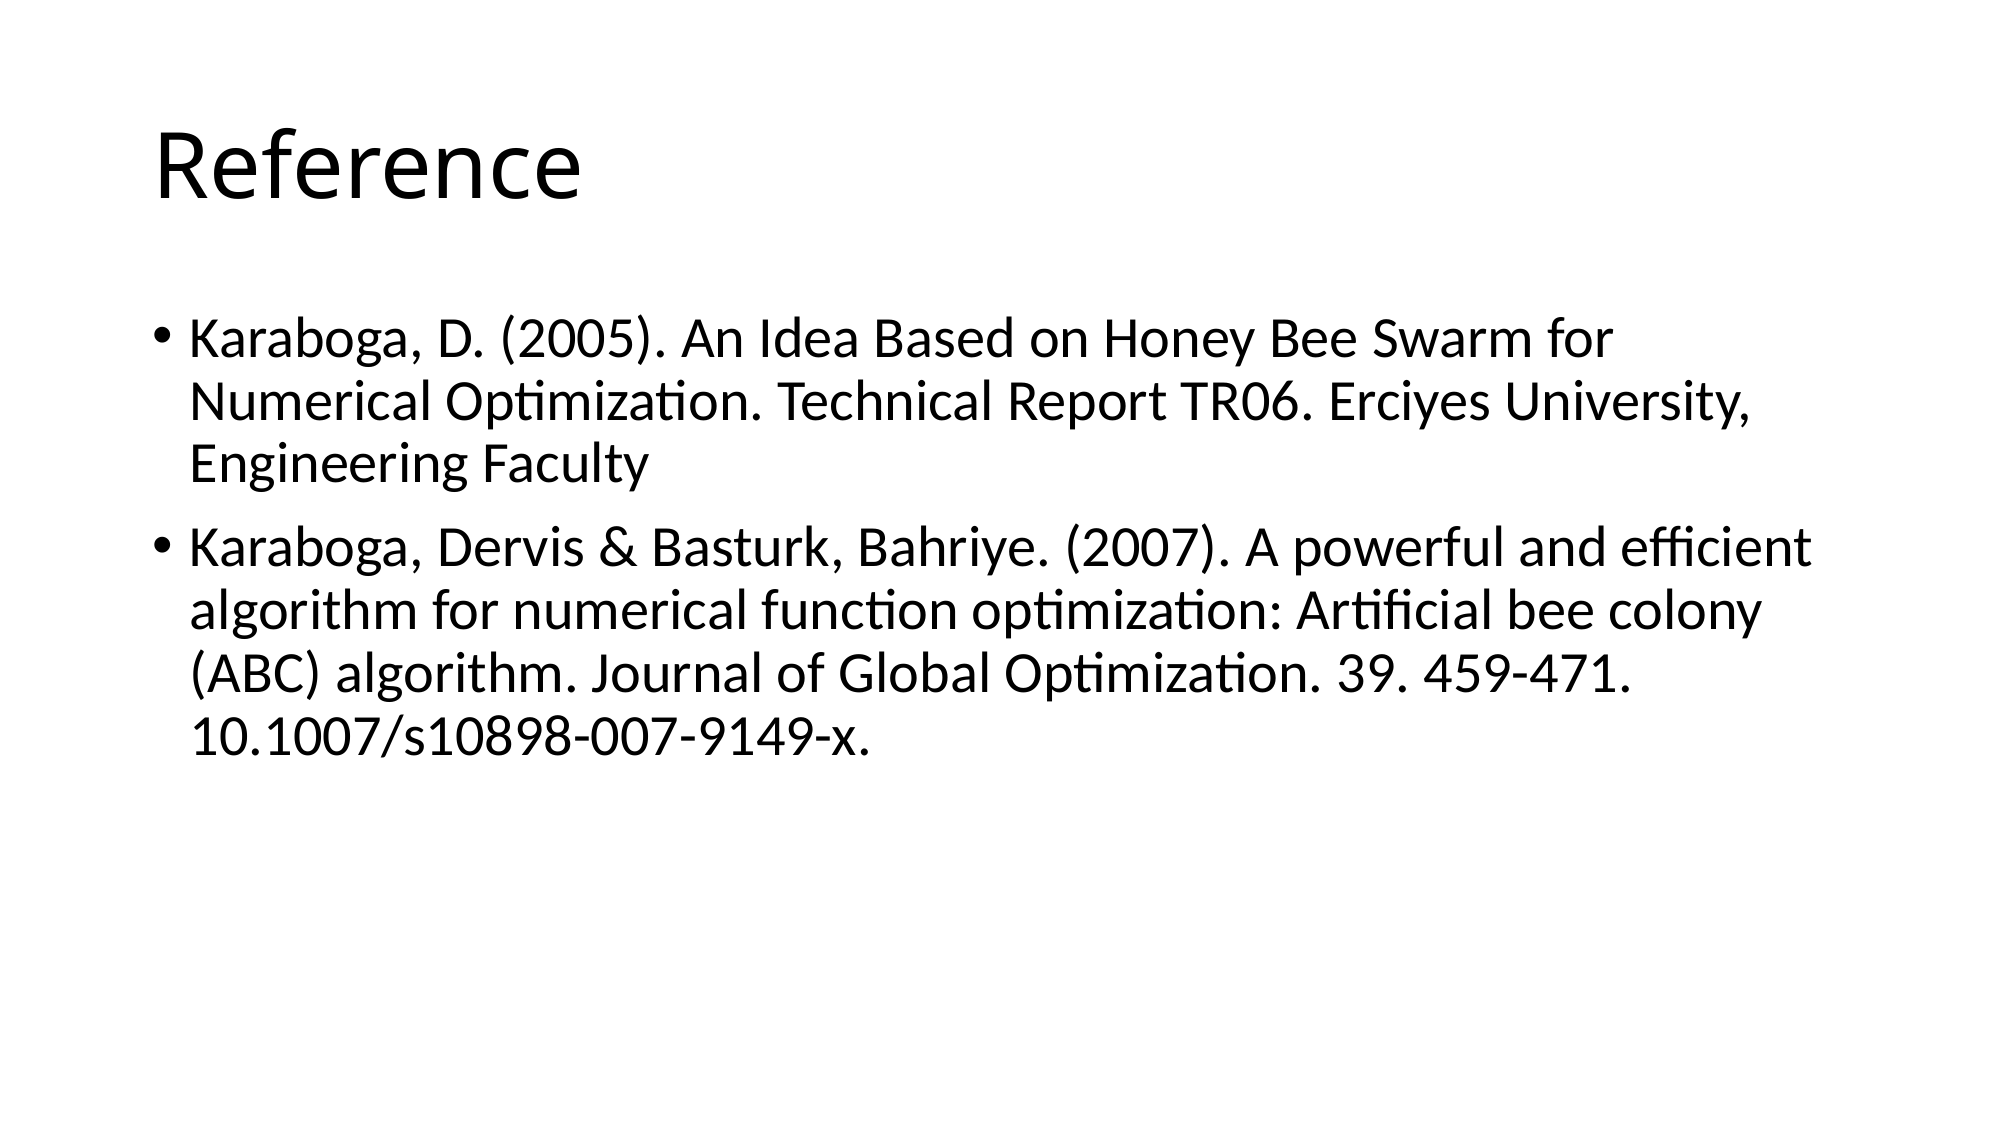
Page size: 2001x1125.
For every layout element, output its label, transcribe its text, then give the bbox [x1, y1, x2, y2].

title Reference [137, 59, 1863, 278]
list Karaboga, D. (2005). An Idea Based on Honey Bee Swarm for Numerical Optimization. Technical Report TR06. Erciyes University, Engineering Faculty Karaboga, Dervis & Basturk, Bahriye. (2007). A powerful and efficient algorithm for numerical function optimization: Artificial bee colony (ABC) algorithm. Journal of Global Optimization. 39. 459-471. 10.1007/s10898-007-9149-x. [137, 299, 1863, 1014]
